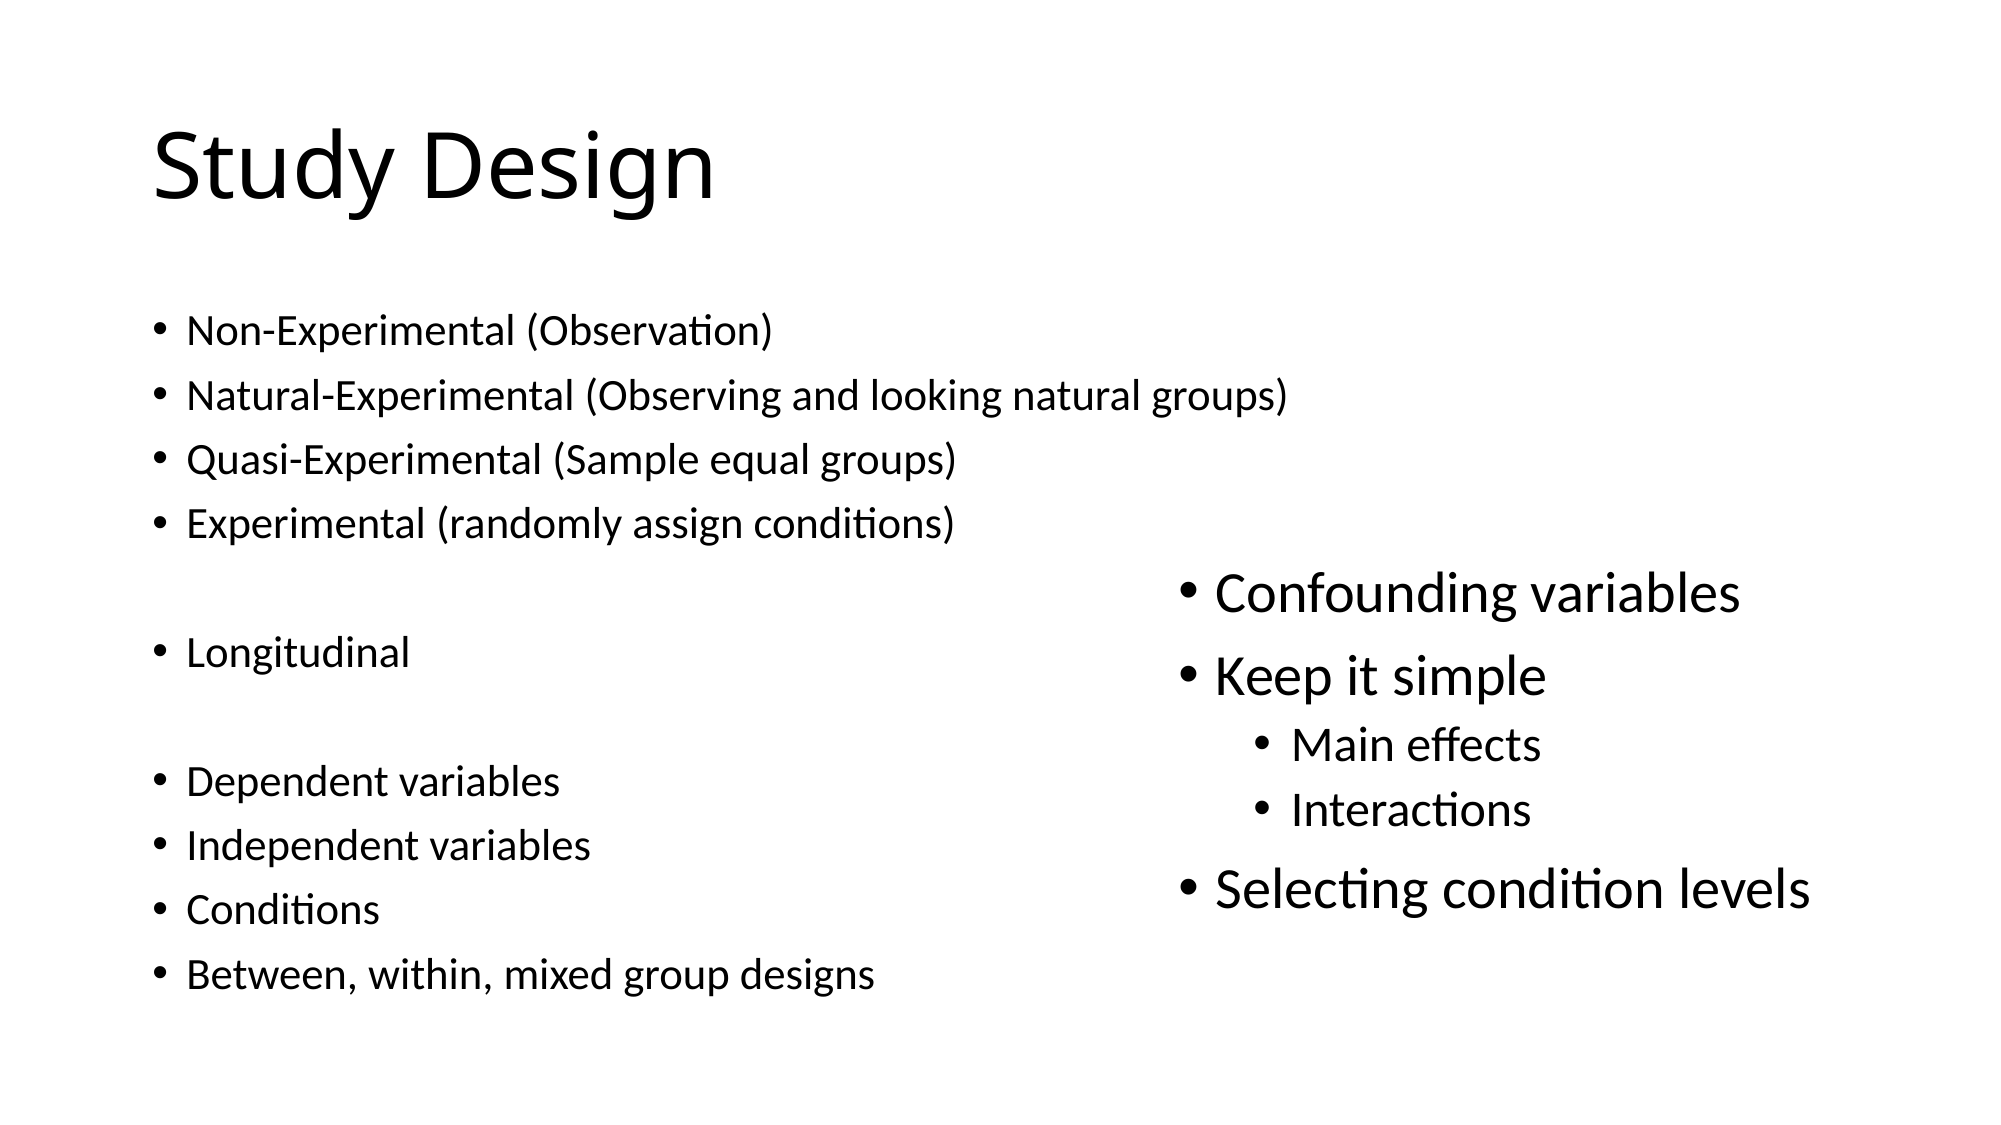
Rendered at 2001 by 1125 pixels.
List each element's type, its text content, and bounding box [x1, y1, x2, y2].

list Non-Experimental (Observation) Natural-Experimental (Observing and looking natural groups) Quasi-Experimental (Sample equal groups) Experimental (randomly assign conditions) Longitudinal Dependent variables Independent variables Conditions Between, within, mixed group designs [137, 299, 1863, 1014]
title Study Design [137, 59, 1863, 278]
text_box Confounding variables Keep it simple Main effects Interactions Selecting condition levels [1163, 554, 2000, 1125]
